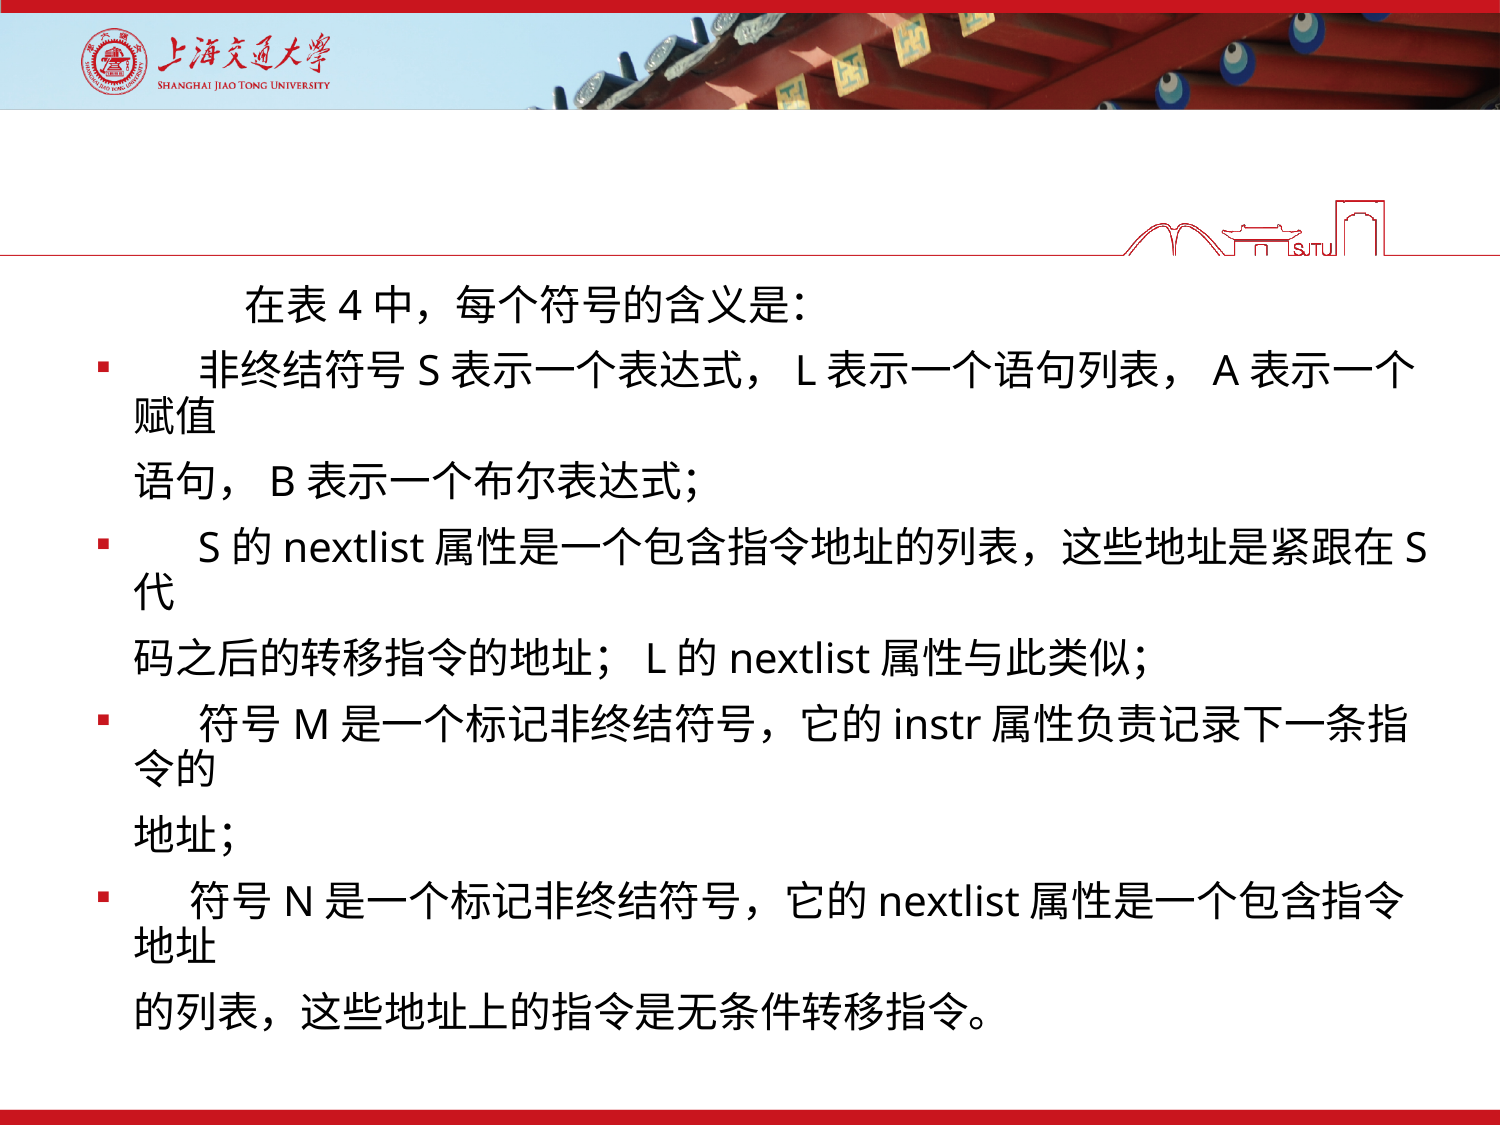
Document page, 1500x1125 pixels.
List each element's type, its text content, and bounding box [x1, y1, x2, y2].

picture [0, 0, 1500, 110]
picture [0, 200, 1500, 256]
list 在表4中，每个符号的含义是： 非终结符号S表示一个表达式，L表示一个语句列表，A表示一个赋值 语句，B表示一个布尔表达式； S的nextlist属性是一个包含指令地址的列表，这些地址是紧跟在S代 码之后的转移指令的地址；L的nextlist属性与此类似； 符号M是一个标记非终结符号，它的instr属性负责记录下一条指令的 地址； 符号N是一个标记非终结符号，它的nextlist属性是一个包含指令地址 的列表，这些地址上的指令是无条件转移指令。 [81, 276, 1455, 1084]
